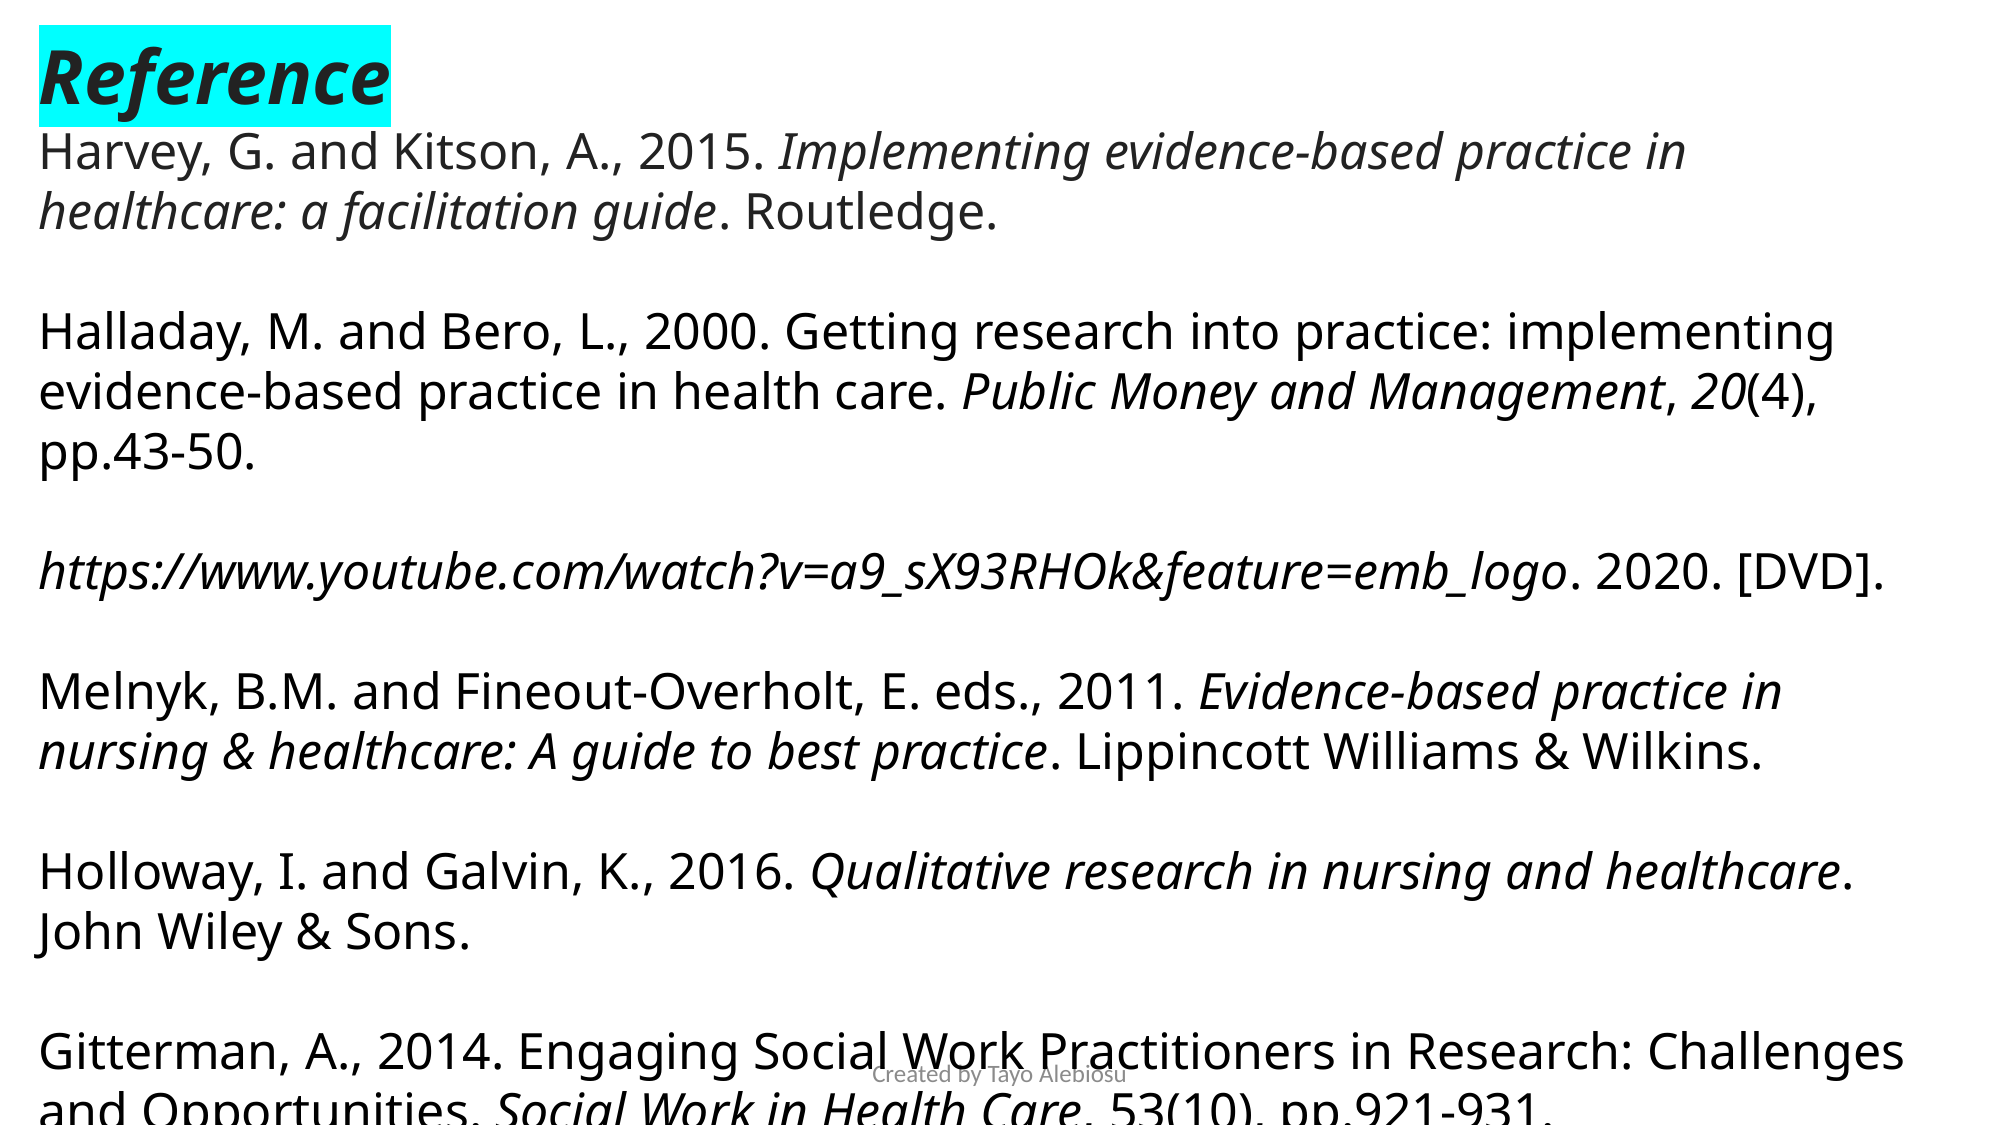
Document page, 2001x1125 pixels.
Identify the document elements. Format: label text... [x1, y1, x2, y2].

text_box Reference Harvey, G. and Kitson, A., 2015. Implementing evidence-based practice in healthcare: a facilitation guide. Routledge. Halladay, M. and Bero, L., 2000. Getting research into practice: implementing evidence-based practice in health care. Public Money and Management, 20(4), pp.43-50. https://www.youtube.com/watch?v=a9_sX93RHOk&feature=emb_logo. 2020. [DVD]. Melnyk, B.M. and Fineout-Overholt, E. eds., 2011. Evidence-based practice in nursing & healthcare: A guide to best practice. Lippincott Williams & Wilkins. Holloway, I. and Galvin, K., 2016. Qualitative research in nursing and healthcare. John Wiley & Sons. Gitterman, A., 2014. Engaging Social Work Practitioners in Research: Challenges and Opportunities. Social Work in Health Care, 53(10), pp.921-931. [23, 22, 1955, 1125]
footer Created by Tayo Alebiosu [662, 1042, 1338, 1103]
